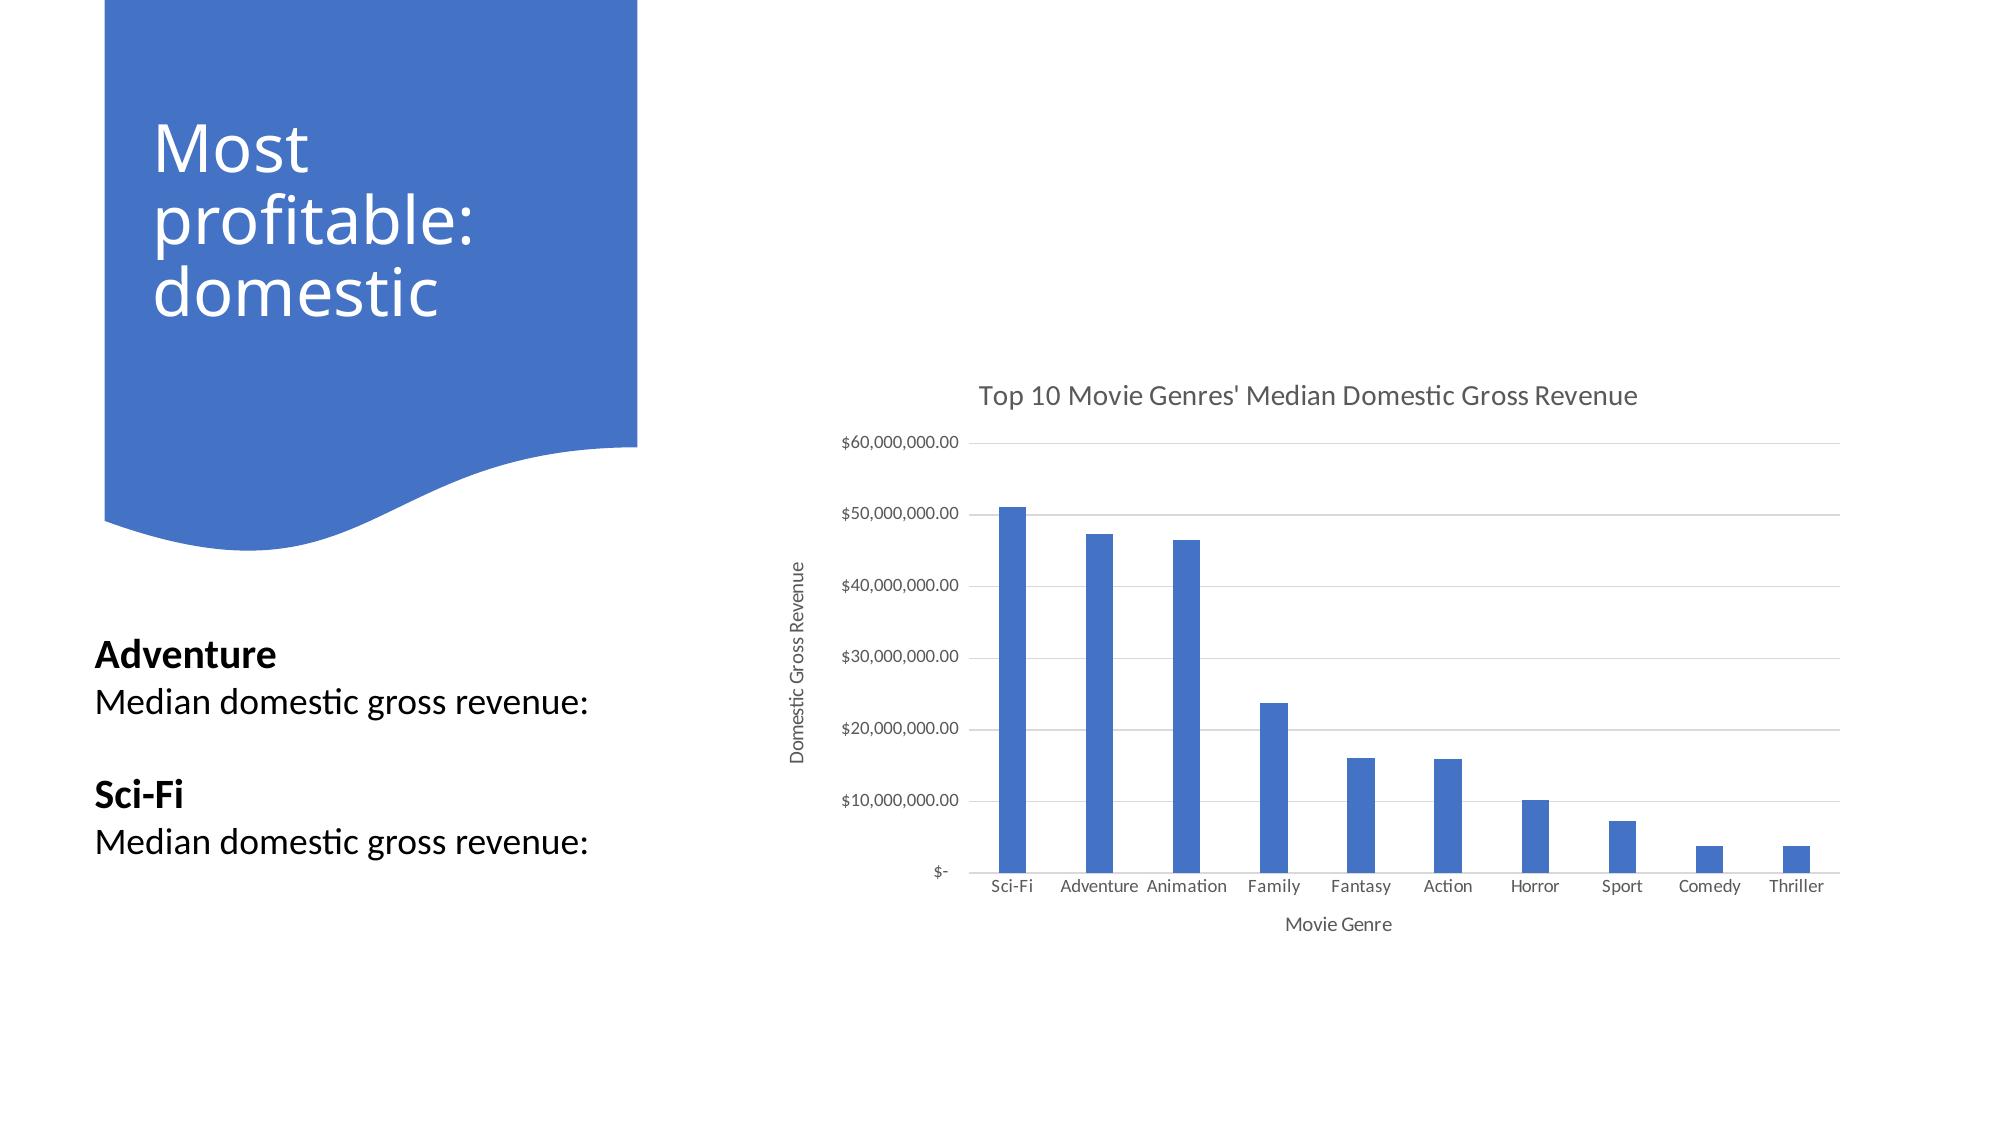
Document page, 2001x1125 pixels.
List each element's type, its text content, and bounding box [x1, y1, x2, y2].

text_box Adventure Median domestic gross revenue: Sci-Fi Median domestic gross revenue: [79, 619, 638, 870]
text_box [103, 0, 639, 552]
title Most profitable: domestic [137, 28, 604, 417]
chart [754, 354, 1863, 968]
